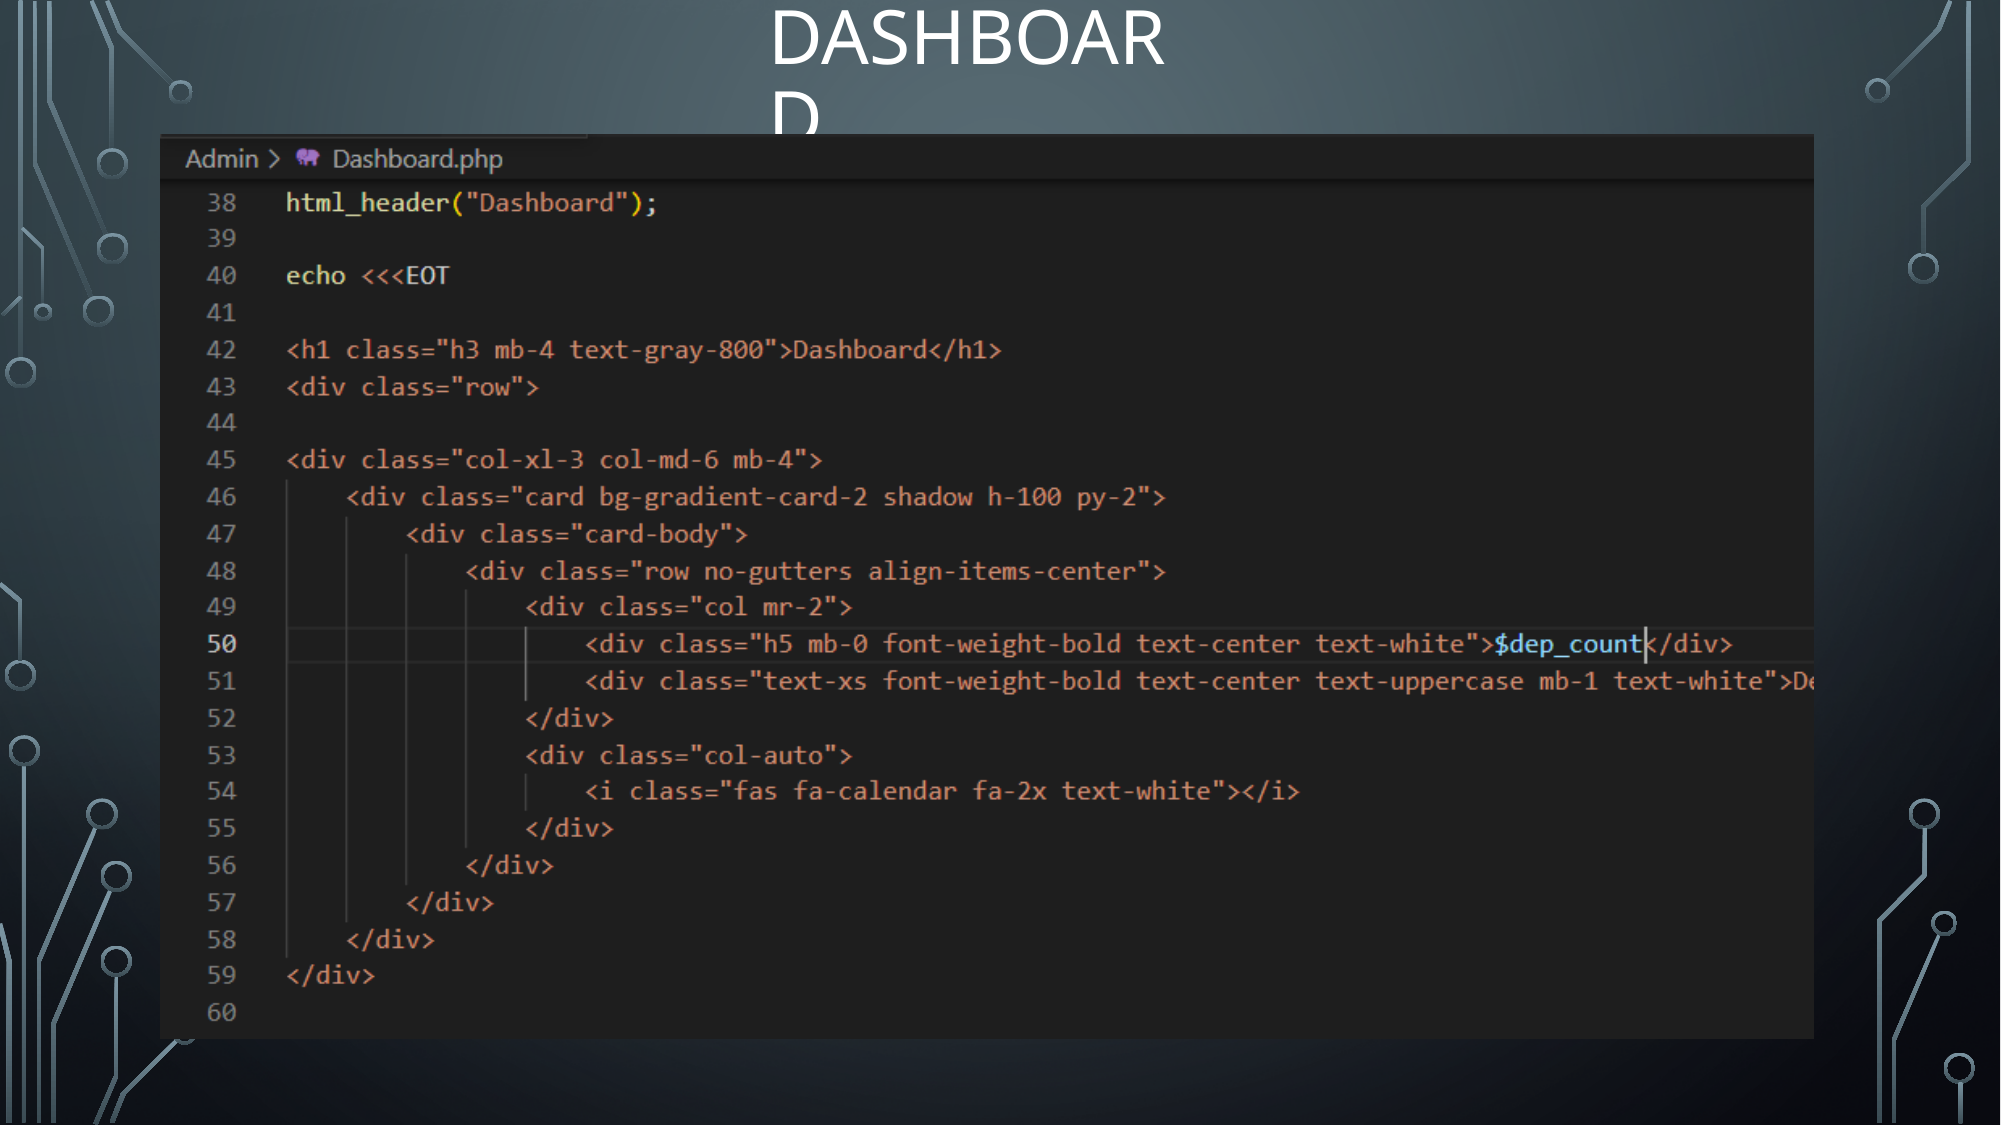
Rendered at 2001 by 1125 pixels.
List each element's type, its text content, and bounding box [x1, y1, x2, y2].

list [160, 134, 1814, 1039]
title Dashboard [753, 26, 1221, 134]
